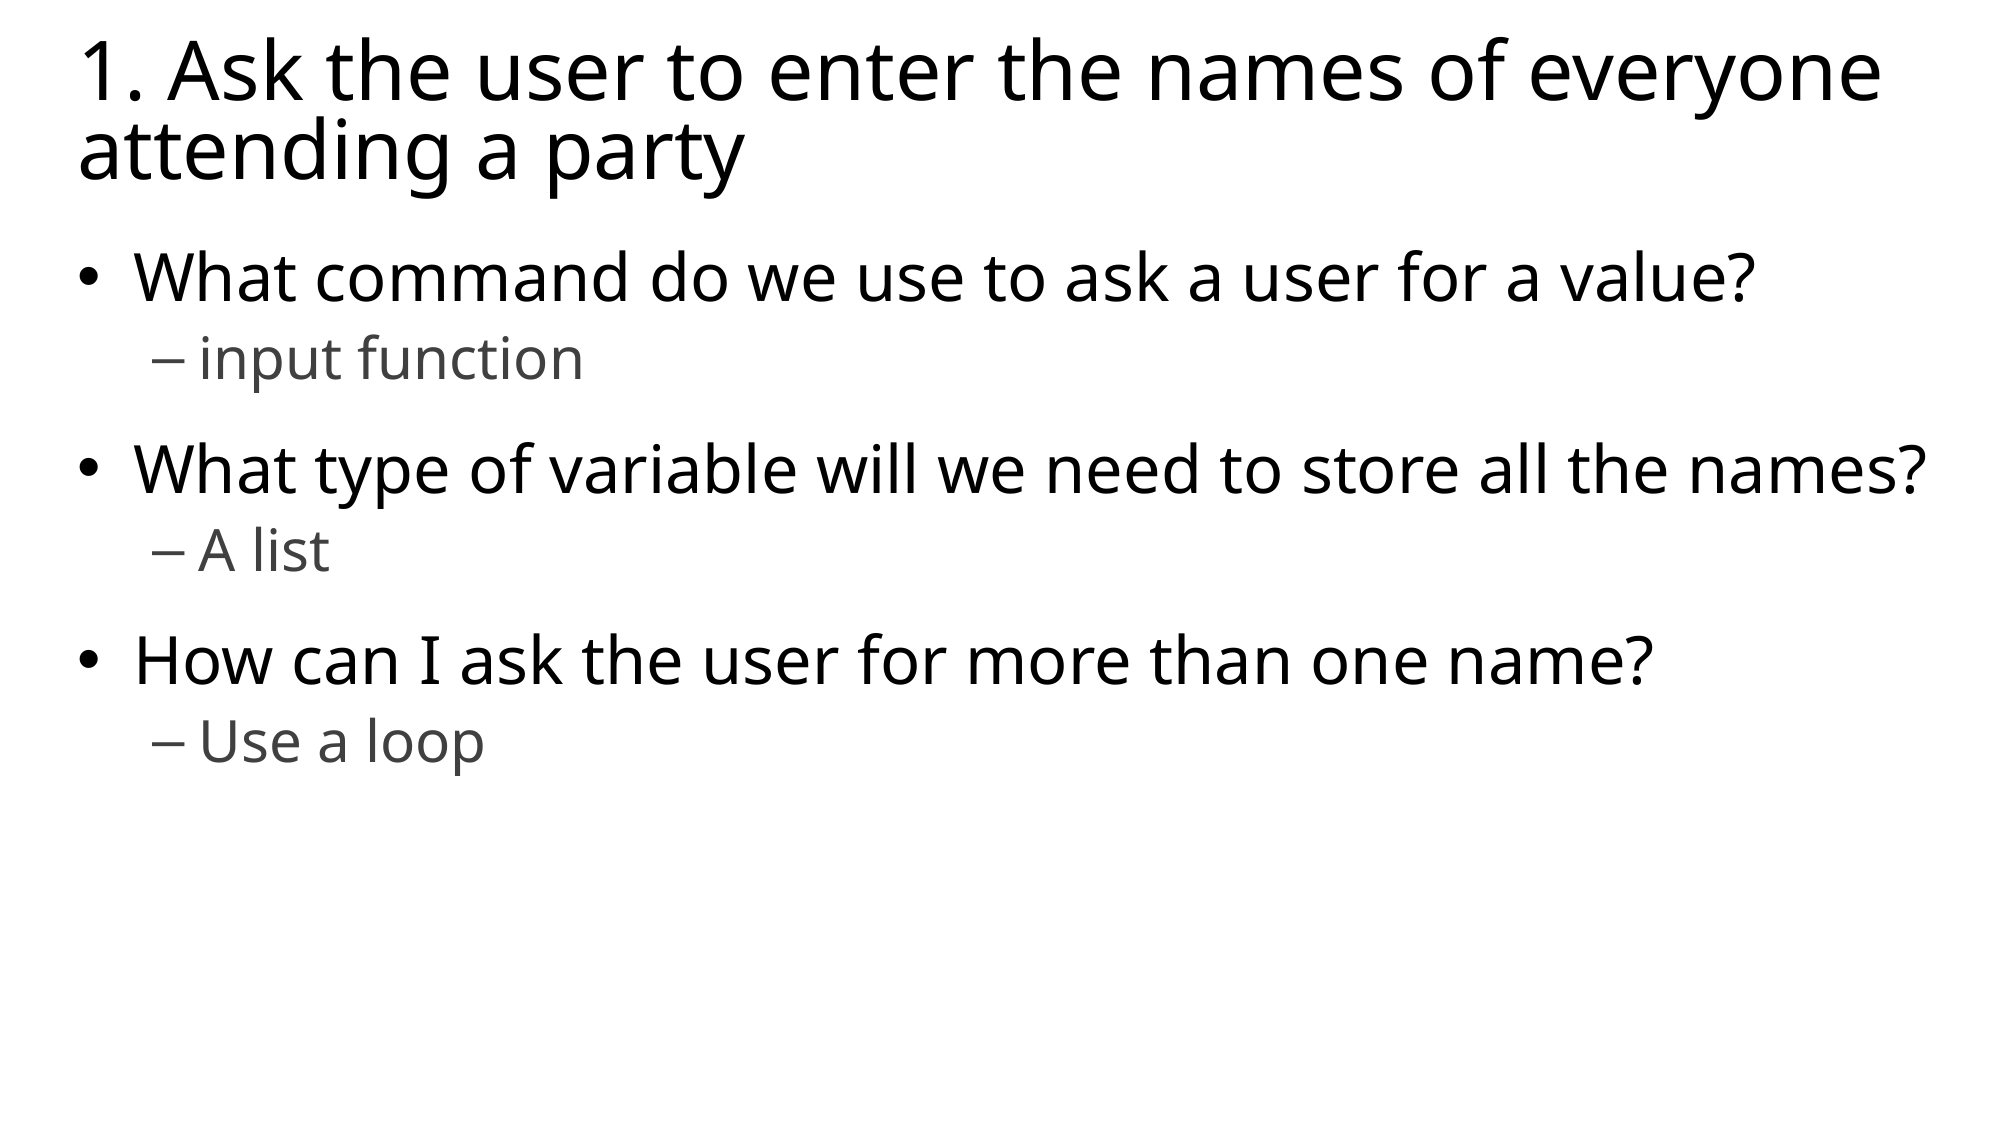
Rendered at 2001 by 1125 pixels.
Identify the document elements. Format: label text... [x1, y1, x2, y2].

title 1. Ask the user to enter the names of everyone attending a party [62, 29, 1953, 205]
list What command do we use to ask a user for a value? input function What type of variable will we need to store all the names? A list How can I ask the user for more than one name? Use a loop [62, 227, 1953, 1096]
